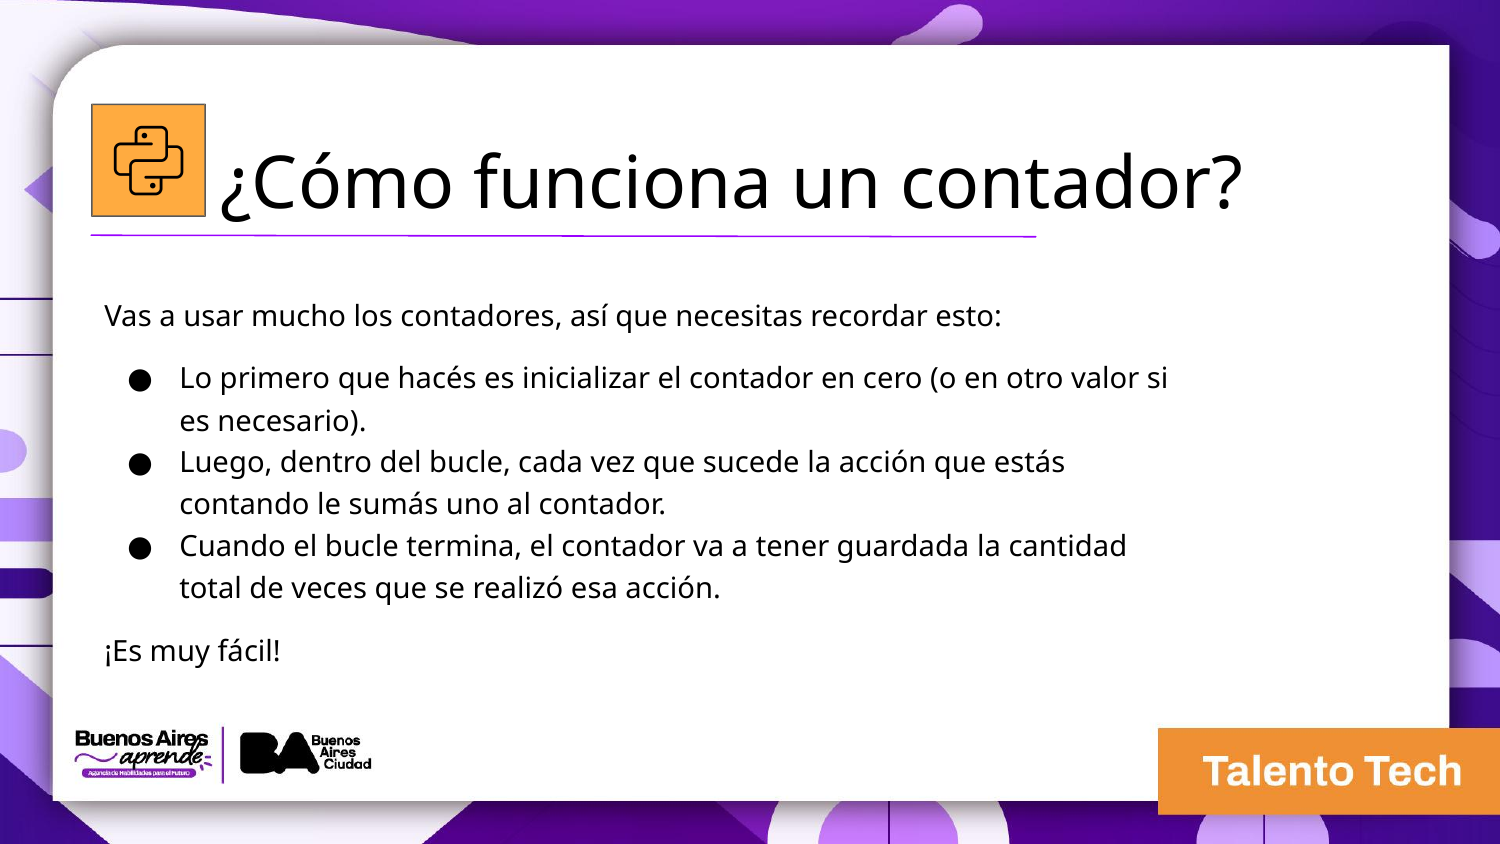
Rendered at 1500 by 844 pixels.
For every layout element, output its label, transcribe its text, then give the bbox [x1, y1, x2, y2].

text_box Vas a usar mucho los contadores, así que necesitas recordar esto: Lo primero que hacés es inicializar el contador en cero (o en otro valor si es necesario). Luego, dentro del bucle, cada vez que sucede la acción que estás contando le sumás uno al contador. Cuando el bucle termina, el contador va a tener guardada la cantidad total de veces que se realizó esa acción. ¡Es muy fácil! [104, 290, 1190, 668]
text_box ¿Cómo funciona un contador? [220, 118, 1422, 223]
picture [104, 115, 193, 205]
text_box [90, 103, 207, 218]
text_box [0, 0, 1500, 844]
